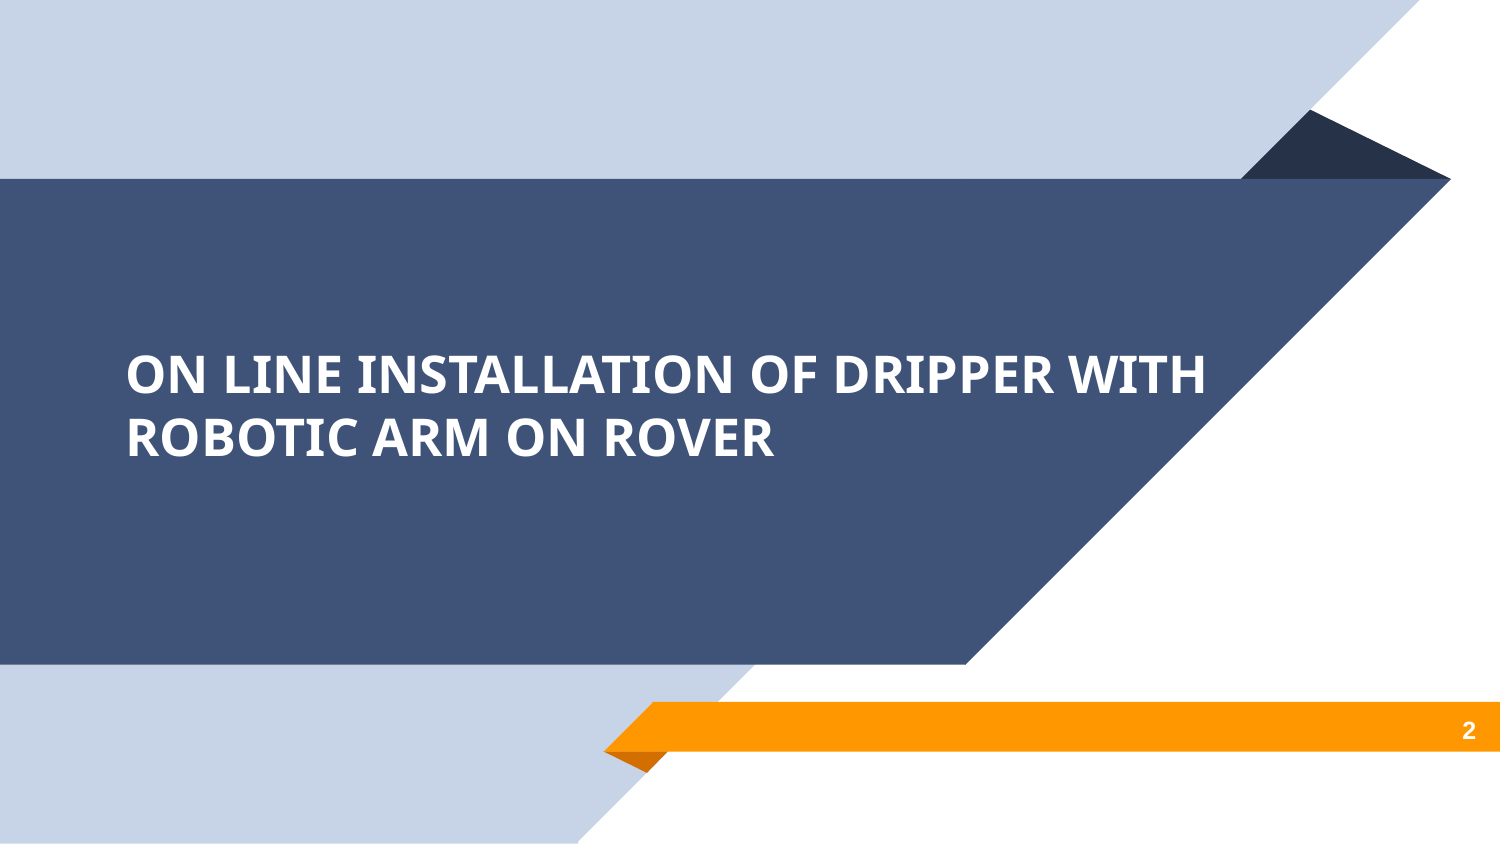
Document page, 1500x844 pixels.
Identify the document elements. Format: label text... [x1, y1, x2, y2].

title ON LINE INSTALLATION OF DRIPPER WITH ROBOTIC ARM ON ROVER [110, 177, 1259, 665]
text_box 2 [1279, 706, 1500, 752]
